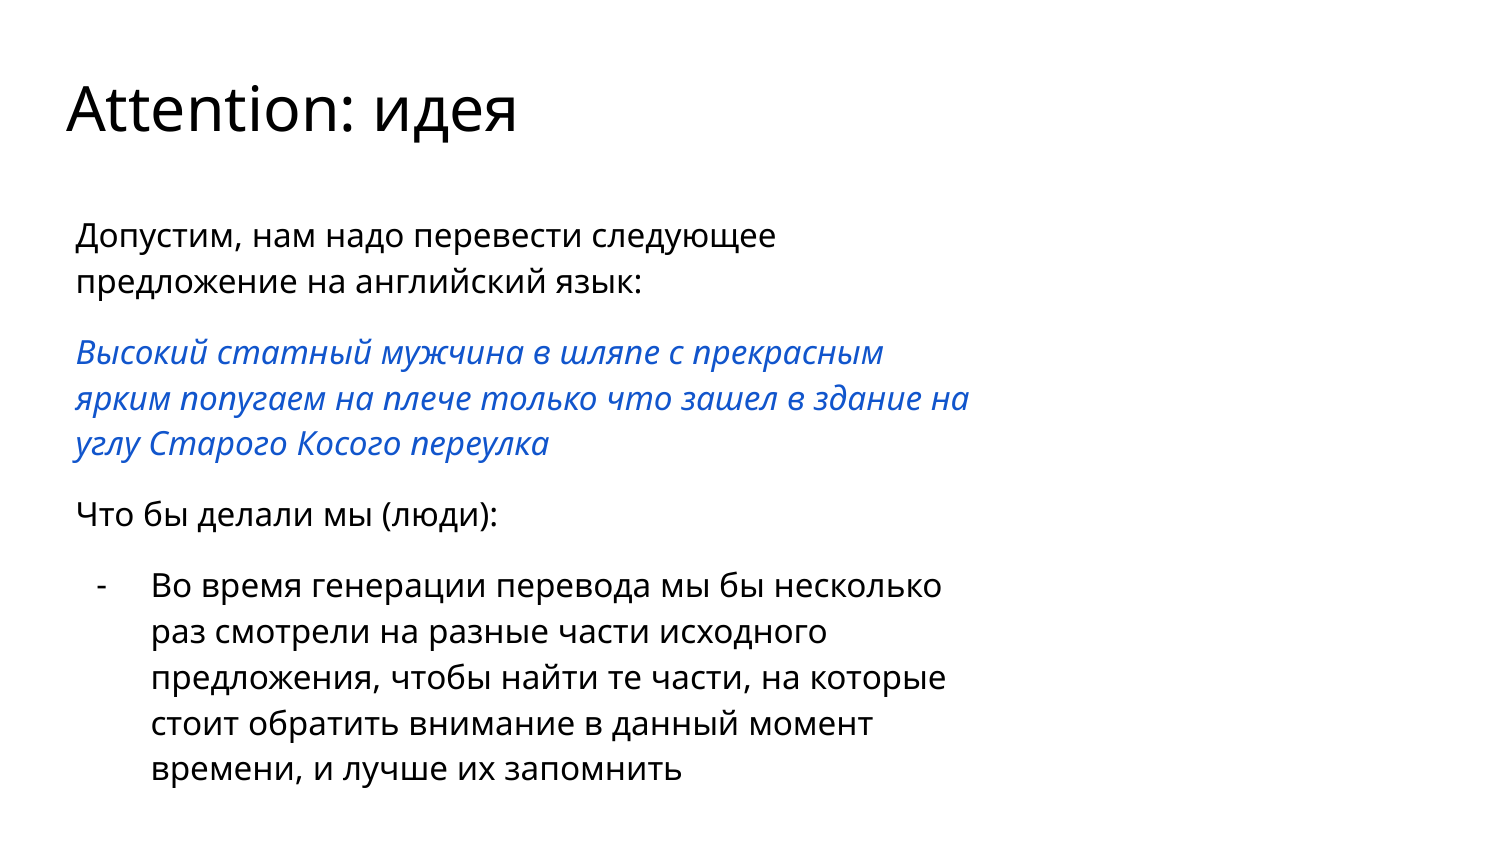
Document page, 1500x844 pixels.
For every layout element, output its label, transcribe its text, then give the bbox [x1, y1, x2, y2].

text_box Допустим, нам надо перевести следующее предложение на английский язык: Высокий статный мужчина в шляпе с прекрасным ярким попугаем на плече только что зашел в здание на углу Старого Косого переулка Что бы делали мы (люди): Во время генерации перевода мы бы несколько раз смотрели на разные части исходного предложения, чтобы найти те части, на которые стоит обратить внимание в данный момент времени, и лучше их запомнить [60, 193, 998, 837]
title Attention: идея [51, 54, 1449, 149]
